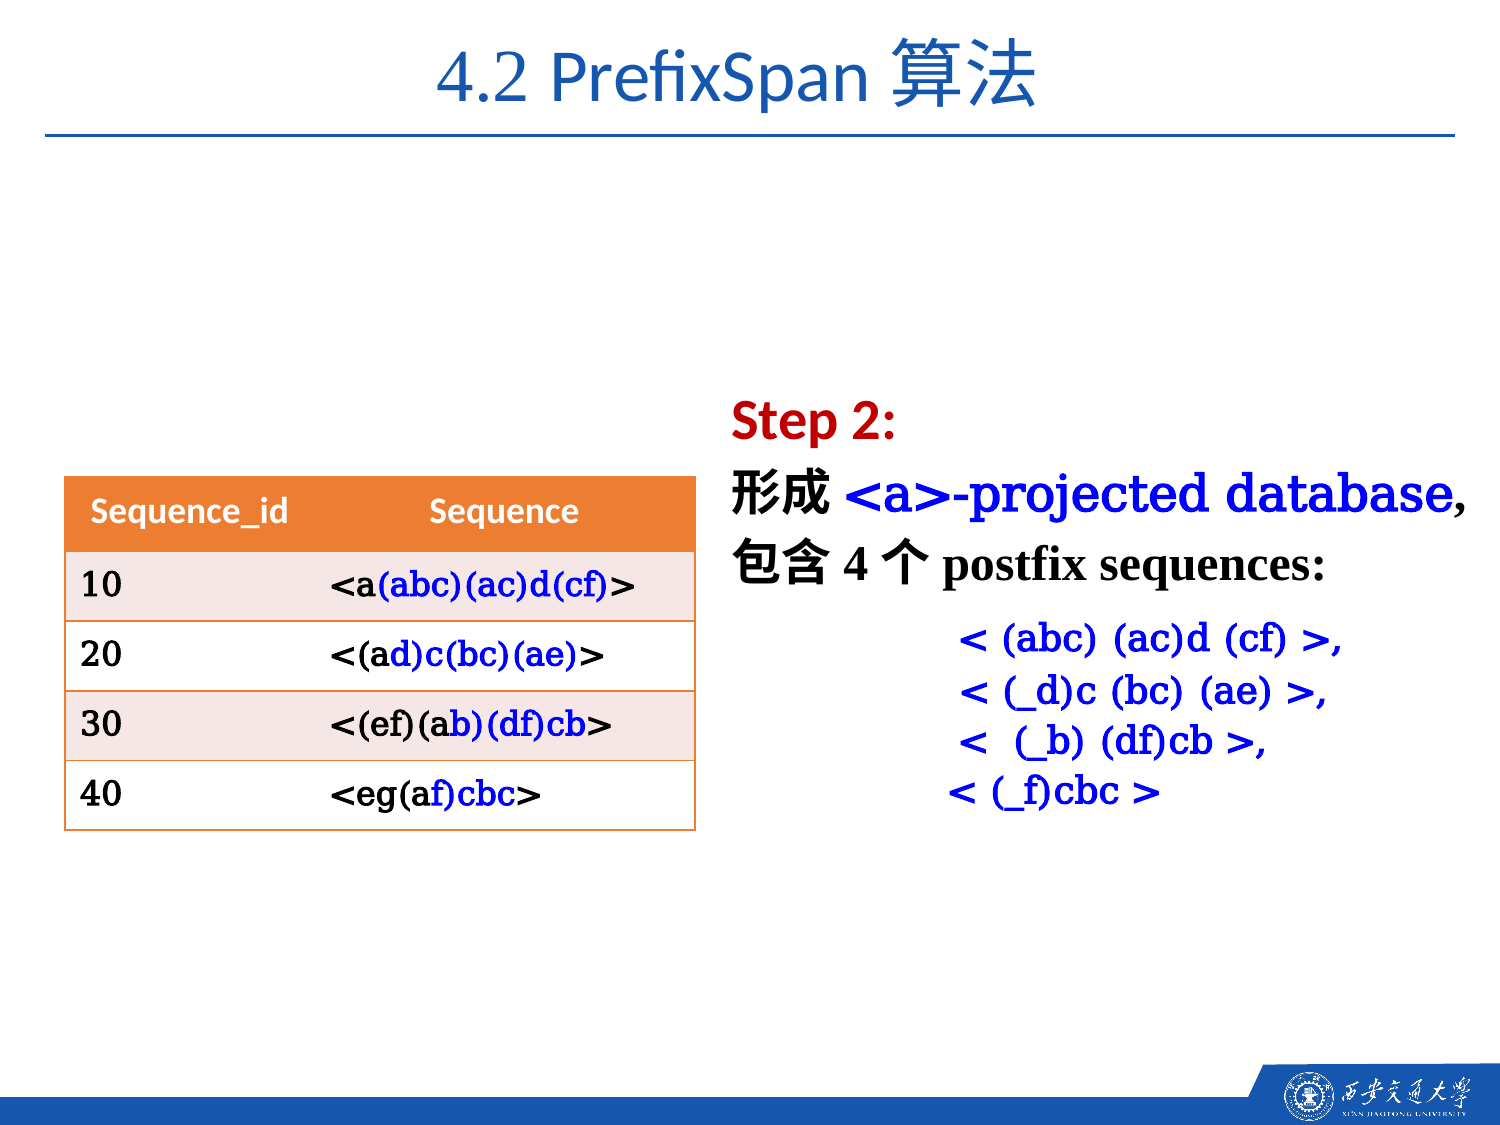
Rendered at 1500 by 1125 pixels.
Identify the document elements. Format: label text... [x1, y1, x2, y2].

text_box Step 2: 形成<a>-projected database, 包含4个postfix sequences: < (abc) (ac)d (cf) >, < (_d)c (bc) (ae) >, < (_b) (df)cb >, < (_f)cbc > [716, 373, 1485, 934]
table_cell 30 [66, 692, 315, 760]
table_cell 10 [66, 552, 315, 620]
text_box 4.2 PrefixSpan算法 [135, 19, 1341, 124]
table_cell <(ad)c(bc)(ae)> [315, 622, 694, 690]
table_header Sequence_id [66, 477, 315, 550]
table_cell <eg(af)cbc> [315, 761, 694, 829]
table_cell 40 [66, 761, 315, 829]
table_cell <(ef)(ab)(df)cb> [315, 692, 694, 760]
table_header Sequence [315, 477, 694, 550]
table_cell <a(abc)(ac)d(cf)> [315, 552, 694, 620]
table_cell 20 [66, 622, 315, 690]
